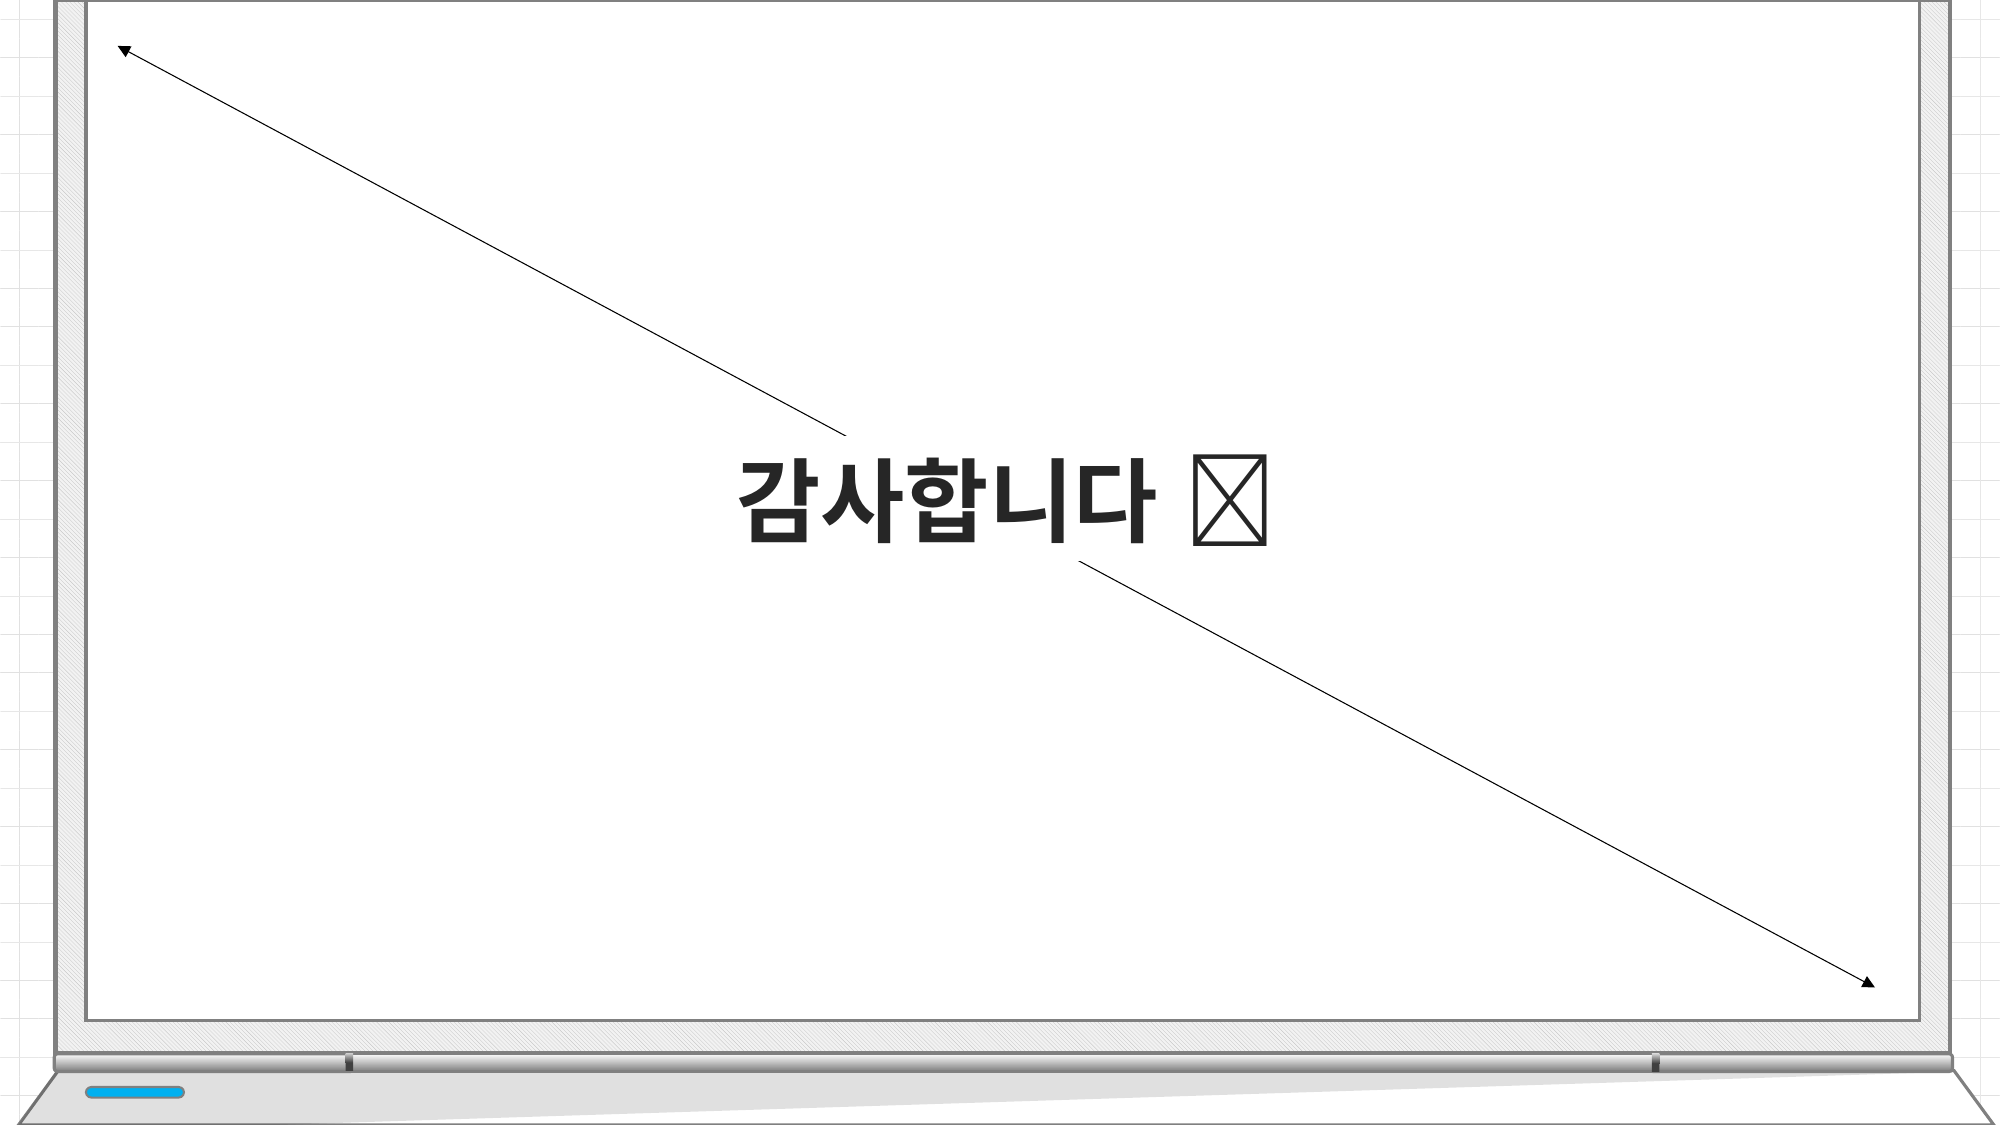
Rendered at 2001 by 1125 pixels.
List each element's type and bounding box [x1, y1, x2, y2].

text_box [117, 45, 1875, 988]
text_box [18, 0, 1994, 1125]
